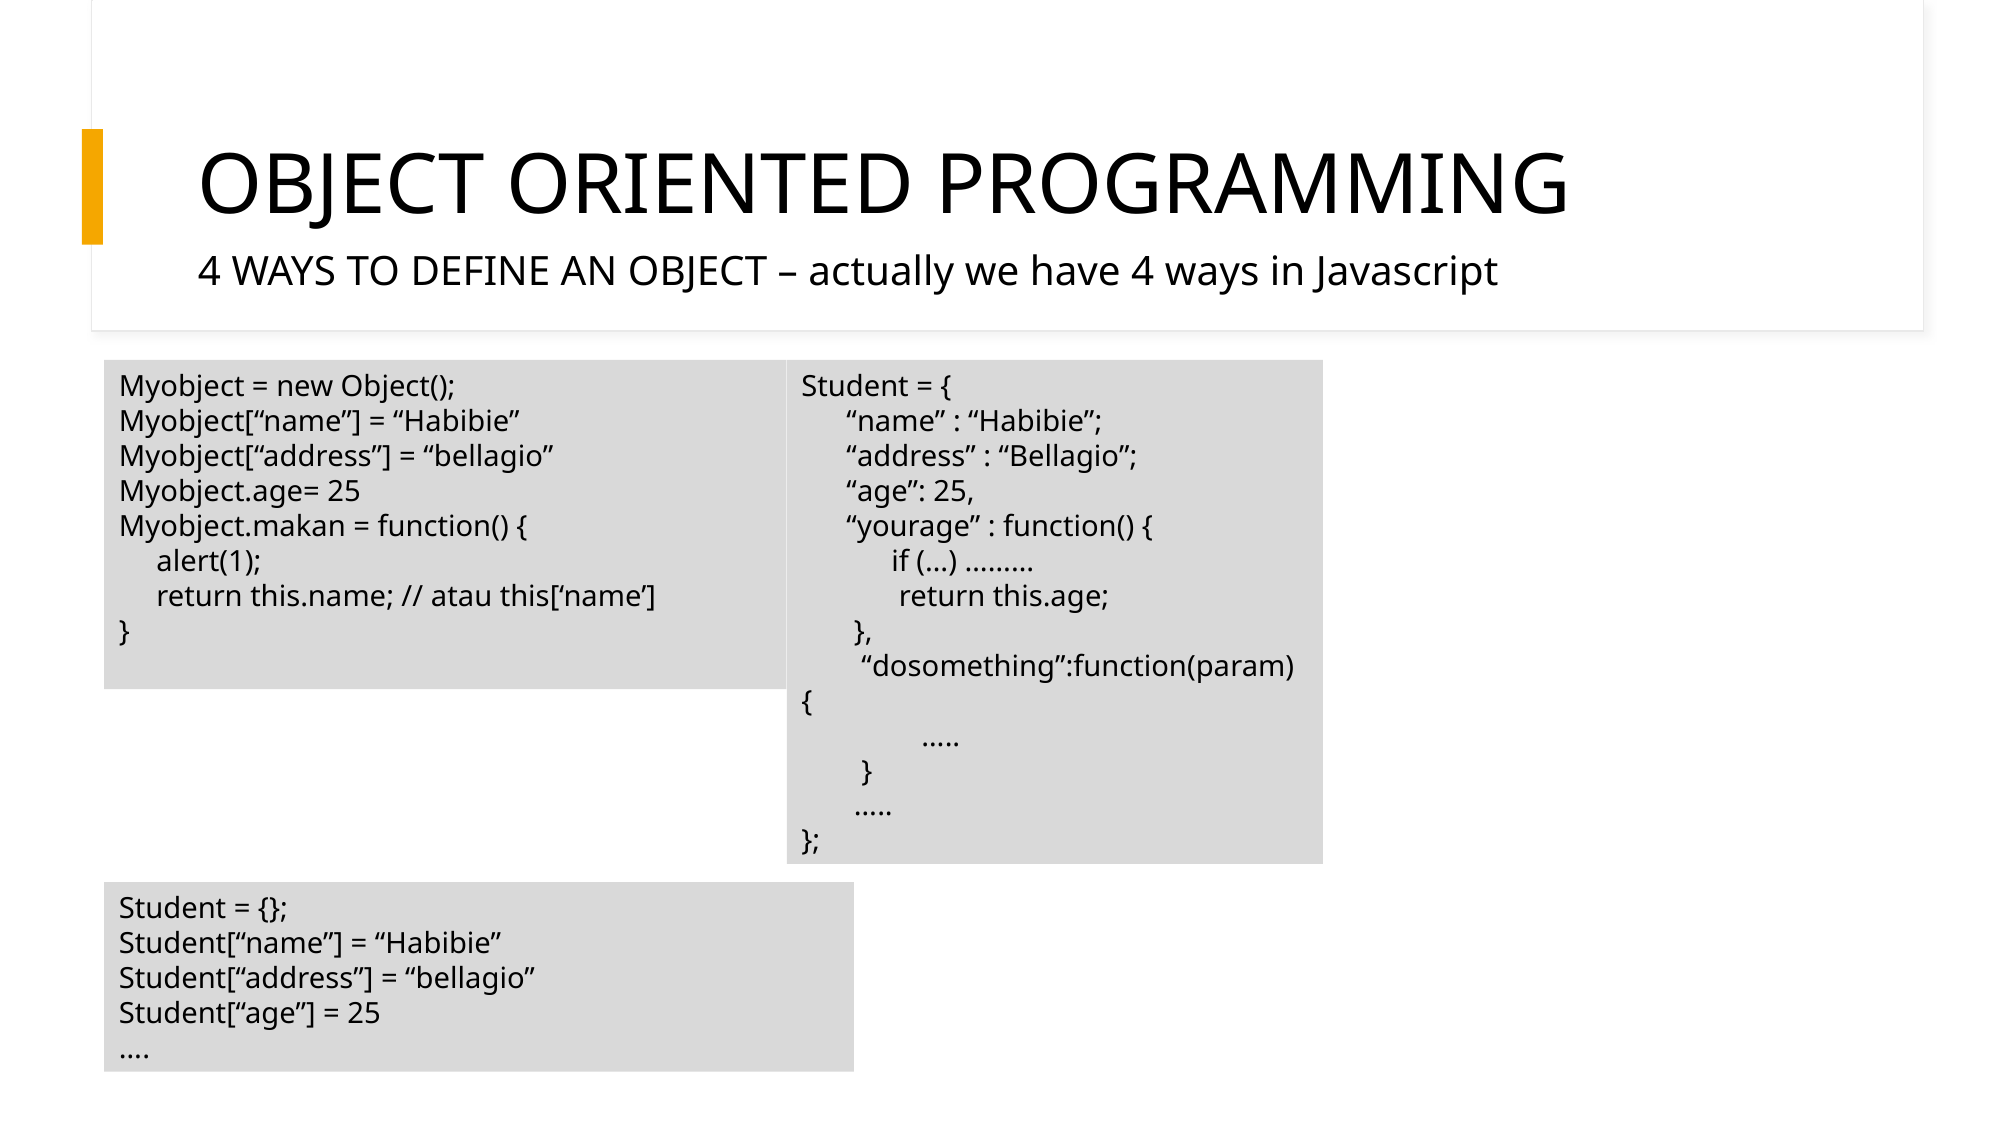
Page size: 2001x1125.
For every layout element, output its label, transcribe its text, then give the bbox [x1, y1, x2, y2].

text_box Student = {}; Student[“name”] = “Habibie” Student[“address”] = “bellagio” Student[“age”] = 25 …. [104, 882, 854, 1072]
text_box 4 WAYS TO DEFINE AN OBJECT – actually we have 4 ways in Javascript [183, 242, 1851, 302]
text_box Myobject = new Object(); Myobject[“name”] = “Habibie” Myobject[“address”] = “bellagio” Myobject.age= 25 Myobject.makan = function() { alert(1); return this.name; // atau this[‘name’] } [104, 359, 786, 690]
text_box Student = { “name” : “Habibie”; “address” : “Bellagio”; “age”: 25, “yourage” : function() { if (…) ……… return this.age; }, “dosomething”:function(param) { ….. } ….. }; [786, 359, 1323, 864]
title OBJECT ORIENTED PROGRAMMING [183, 90, 1851, 242]
